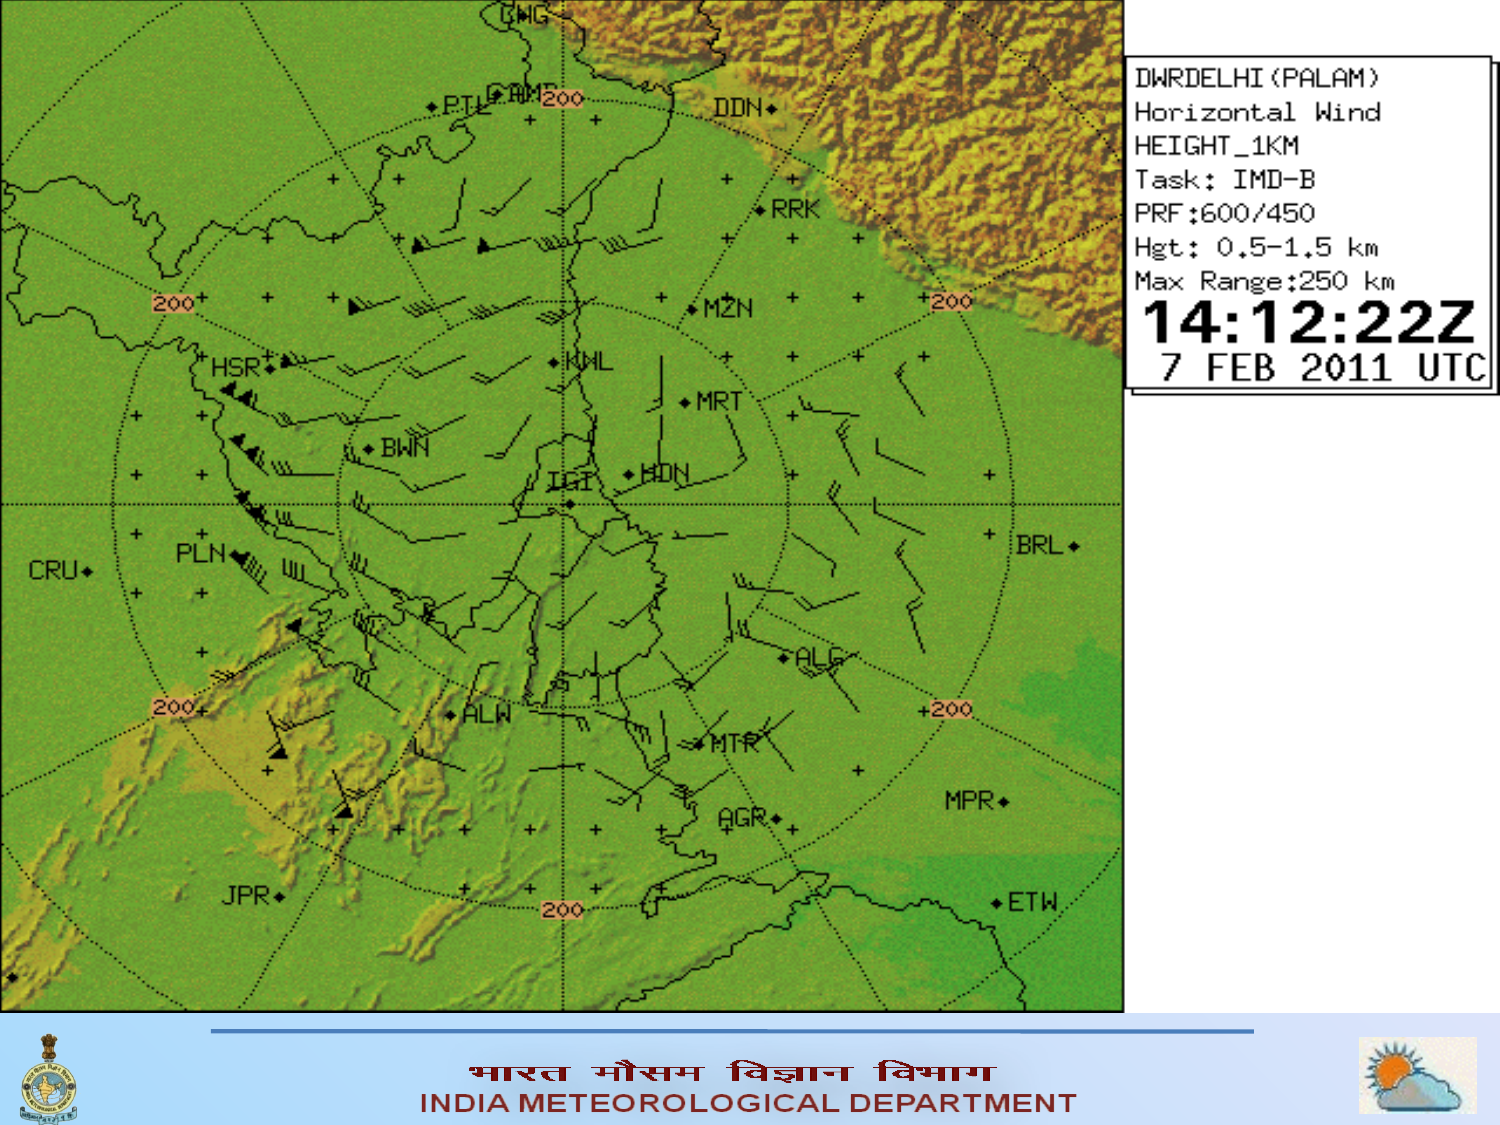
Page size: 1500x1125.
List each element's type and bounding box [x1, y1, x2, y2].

list [0, 0, 1500, 1013]
picture [1359, 1037, 1477, 1114]
picture [16, 1031, 82, 1125]
